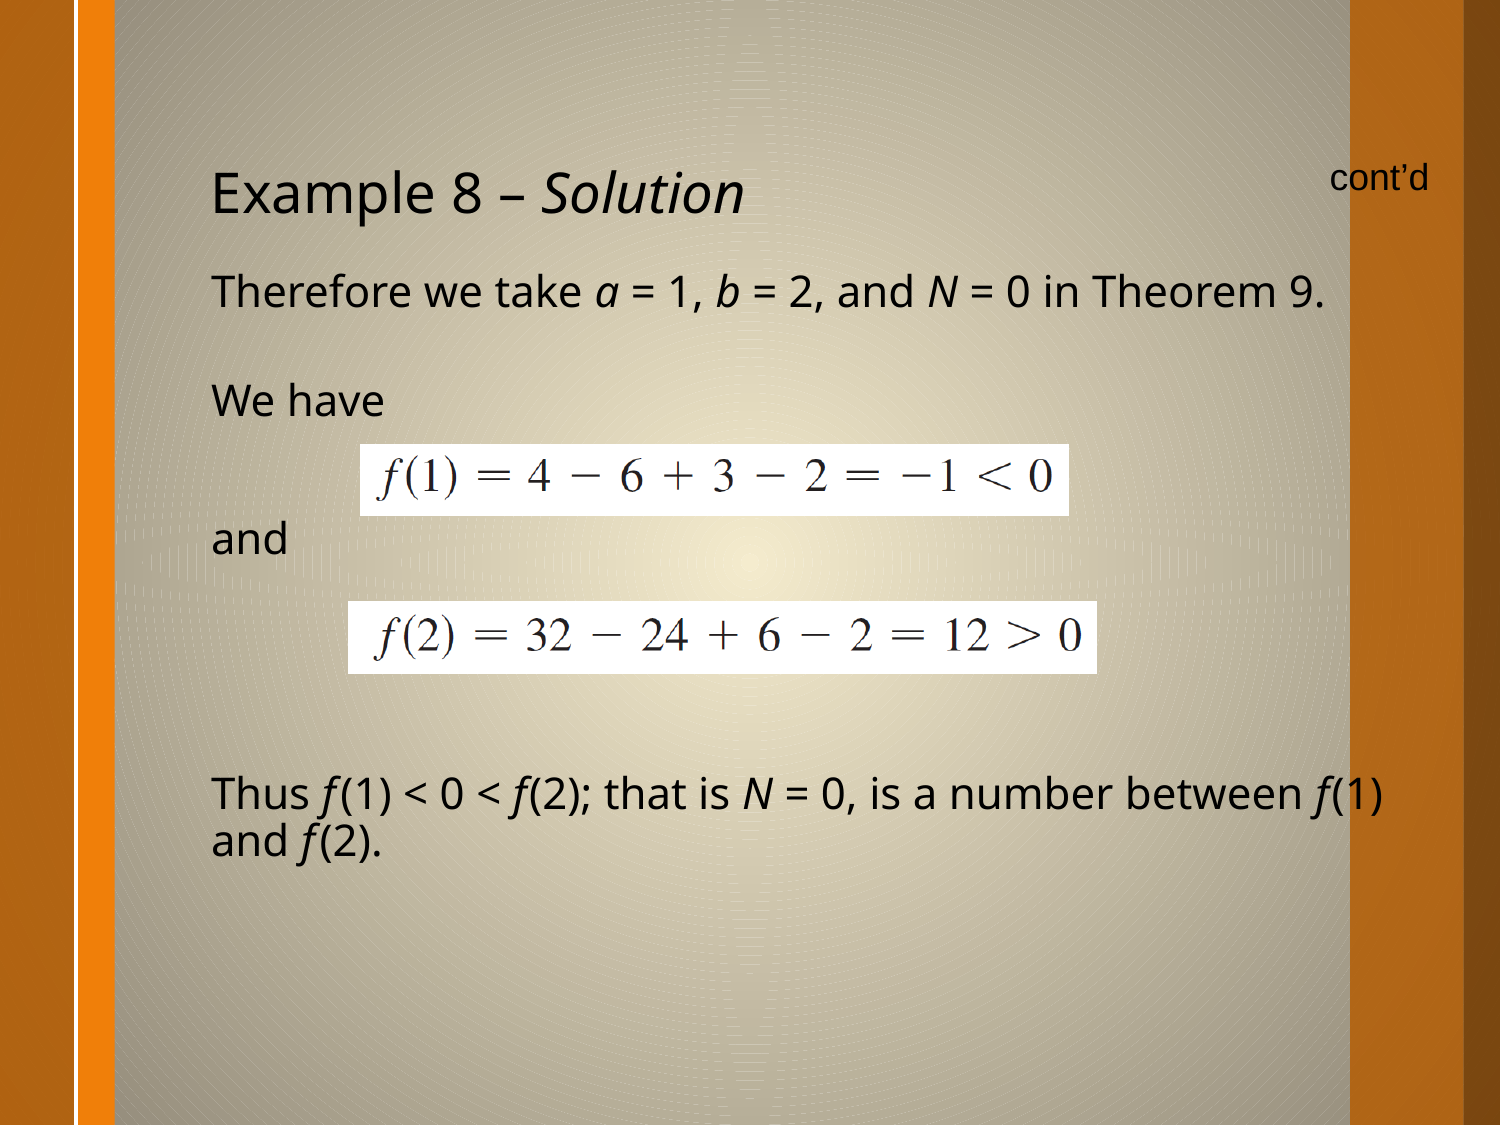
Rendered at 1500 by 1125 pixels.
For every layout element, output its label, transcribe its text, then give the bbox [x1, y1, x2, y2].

picture [360, 444, 1069, 516]
picture [348, 601, 1097, 674]
text_box Example 8 – Solution [196, 29, 1400, 233]
text_box cont’d [1400, 145, 1453, 203]
list Therefore we take a = 1, b = 2, and N = 0 in Theorem 9. We have and Thus f (1) < 0 < f (2); that is N = 0, is a number between f (1) and f (2). [196, 262, 1400, 1013]
